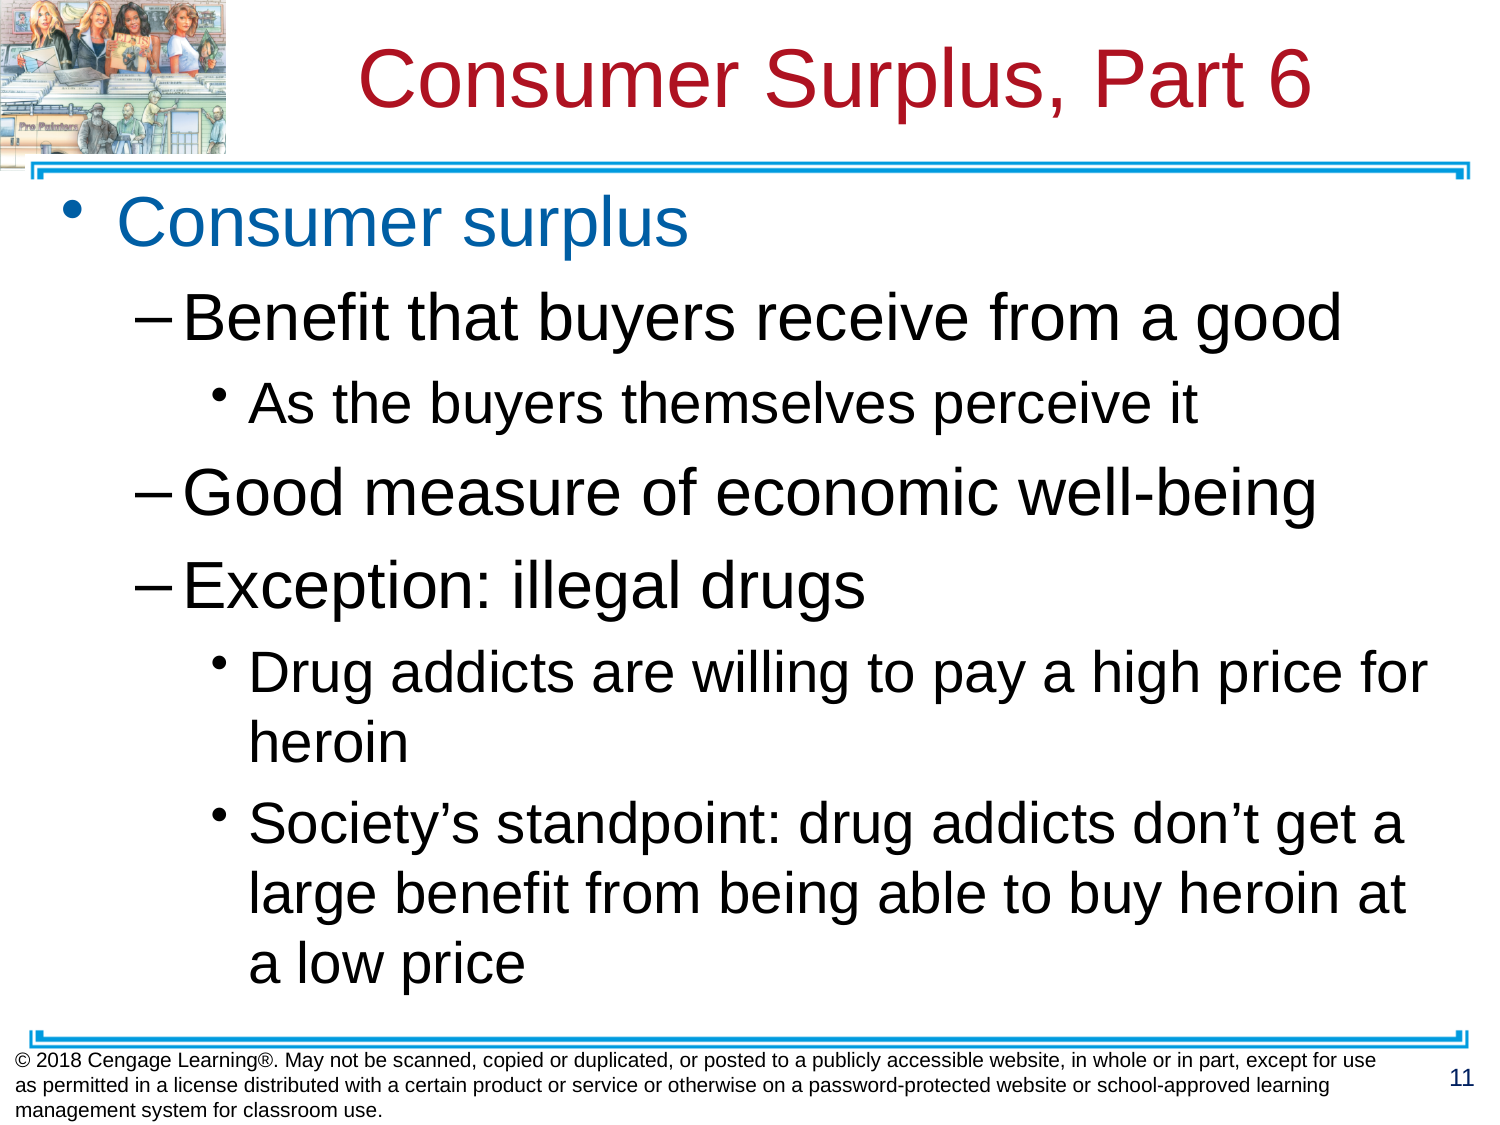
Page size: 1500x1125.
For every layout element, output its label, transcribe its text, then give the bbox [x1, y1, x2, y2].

footer © 2018 Cengage Learning®. May not be scanned, copied or duplicated, or posted to a publicly accessible website, in whole or in part, except for use as permitted in a license distributed with a certain product or service or otherwise on a password-protected website or school-approved learning management system for classroom use. [0, 1043, 1412, 1125]
slide_number 11 [1423, 1052, 1500, 1117]
list Consumer surplus Benefit that buyers receive from a good As the buyers themselves perceive it Good measure of economic well-being Exception: illegal drugs Drug addicts are willing to pay a high price for heroin Society’s standpoint: drug addicts don’t get a large benefit from being able to buy heroin at a low price [45, 168, 1455, 1013]
picture [0, 0, 1475, 186]
picture [25, 1024, 1475, 1057]
title Consumer Surplus, Part 6 [172, 16, 1500, 158]
